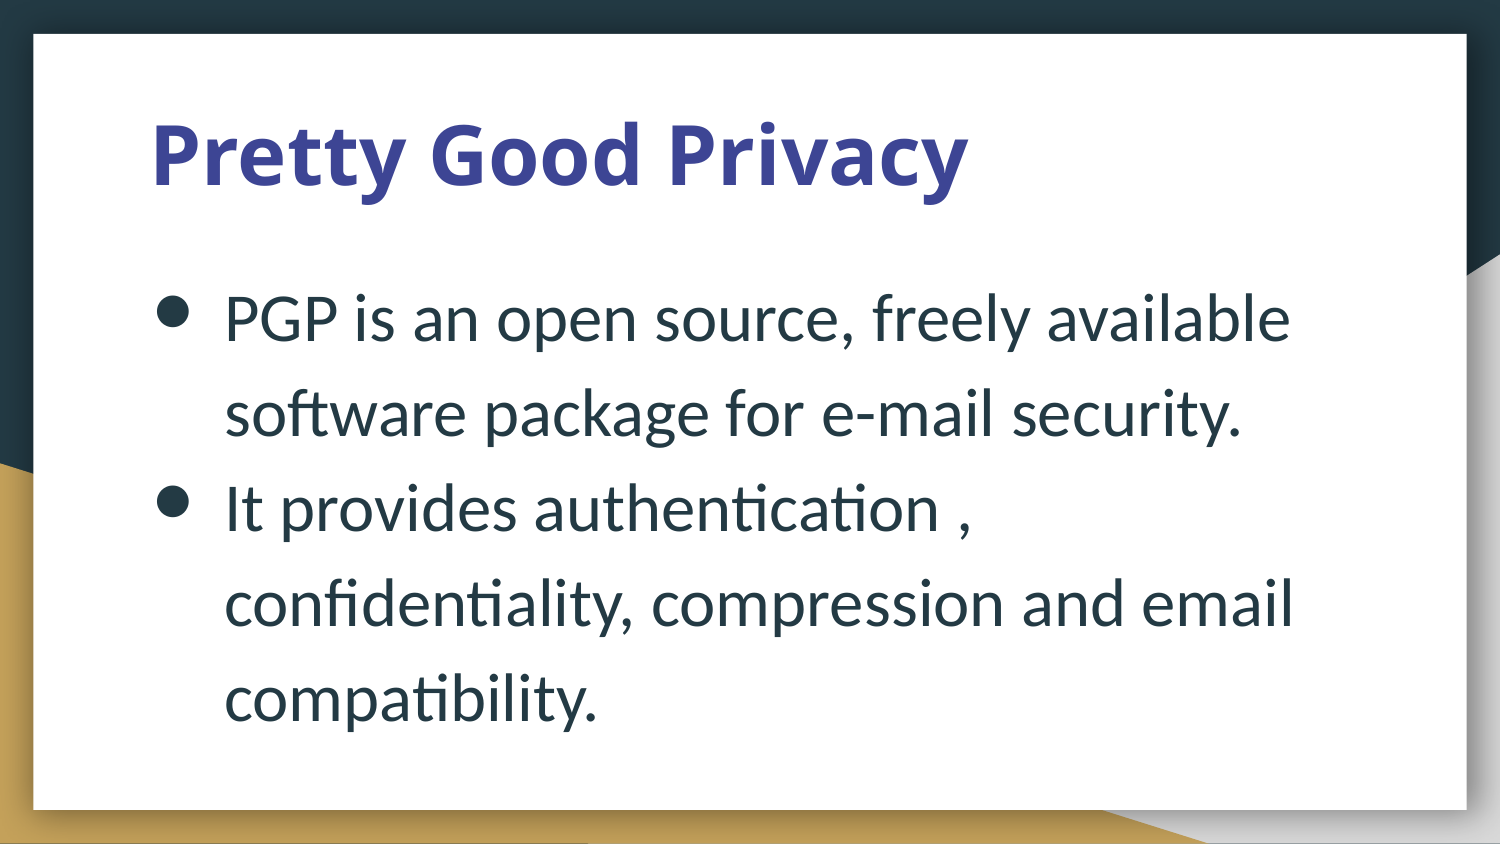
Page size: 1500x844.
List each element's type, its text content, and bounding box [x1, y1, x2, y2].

list PGP is an open source, freely available software package for e-mail security. It provides authentication , confidentiality, compression and email compatibility. [134, 245, 1366, 812]
title Pretty Good Privacy [134, 86, 1366, 245]
